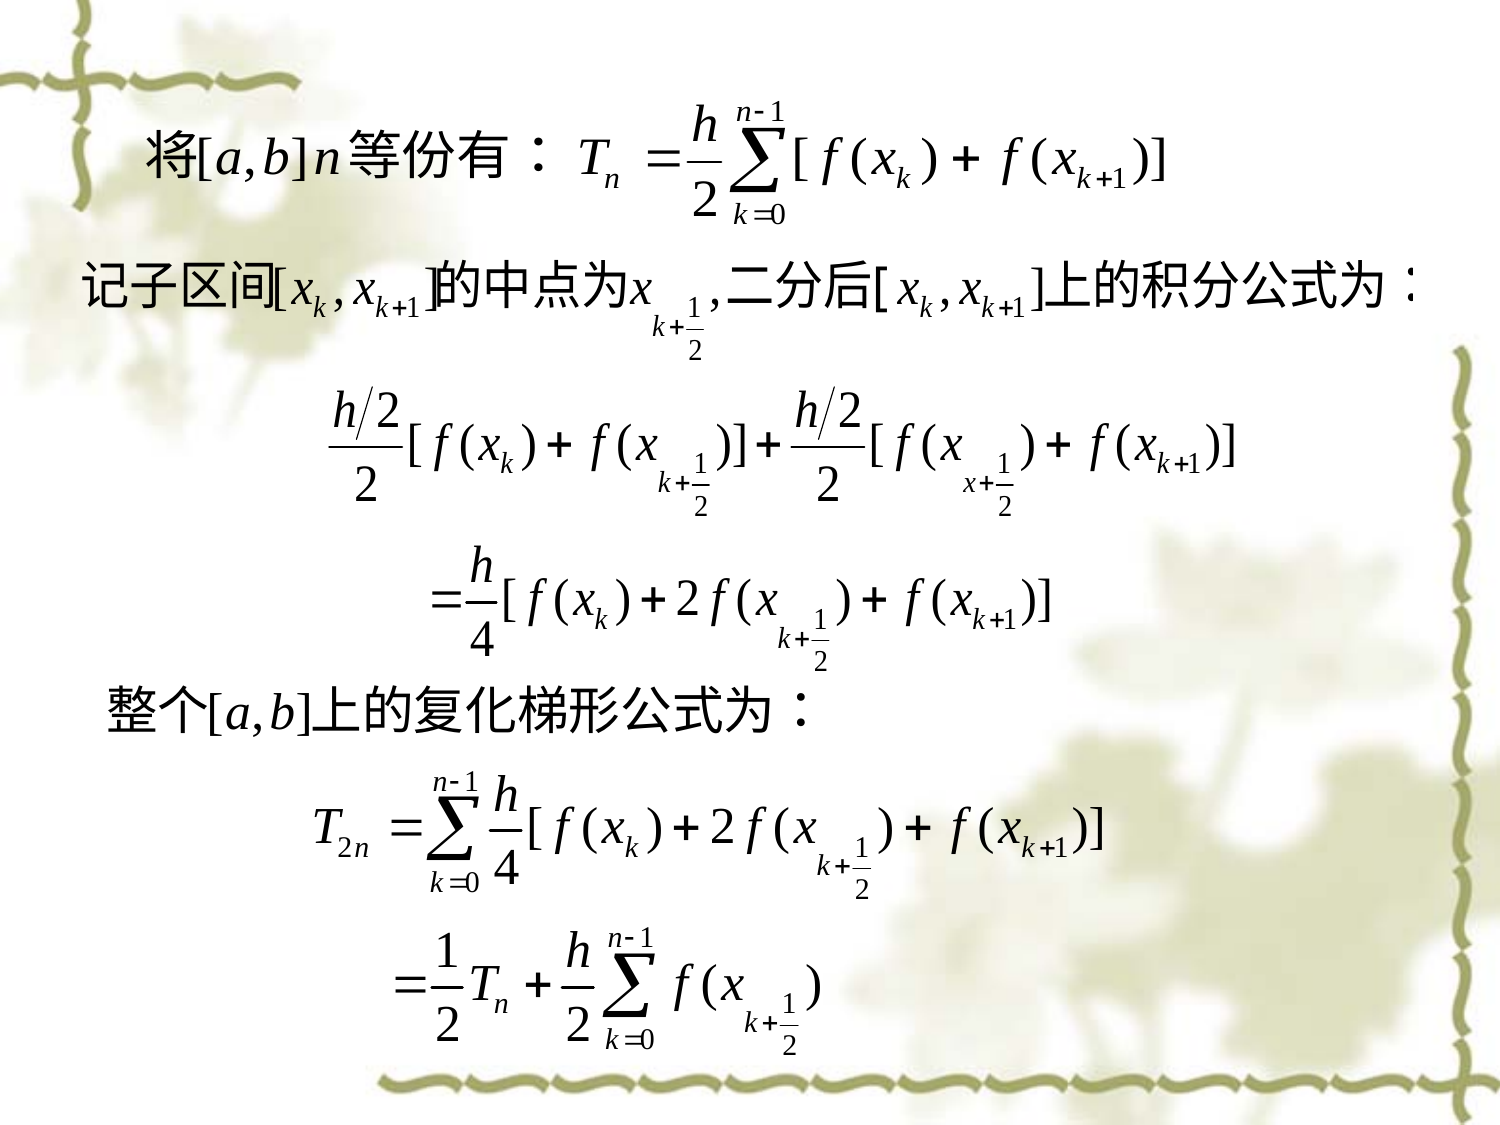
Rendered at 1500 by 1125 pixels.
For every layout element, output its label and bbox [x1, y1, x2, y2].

picture [0, 0, 1500, 1125]
text_box [74, 249, 1413, 684]
text_box [99, 674, 1113, 1069]
text_box [137, 87, 1176, 237]
